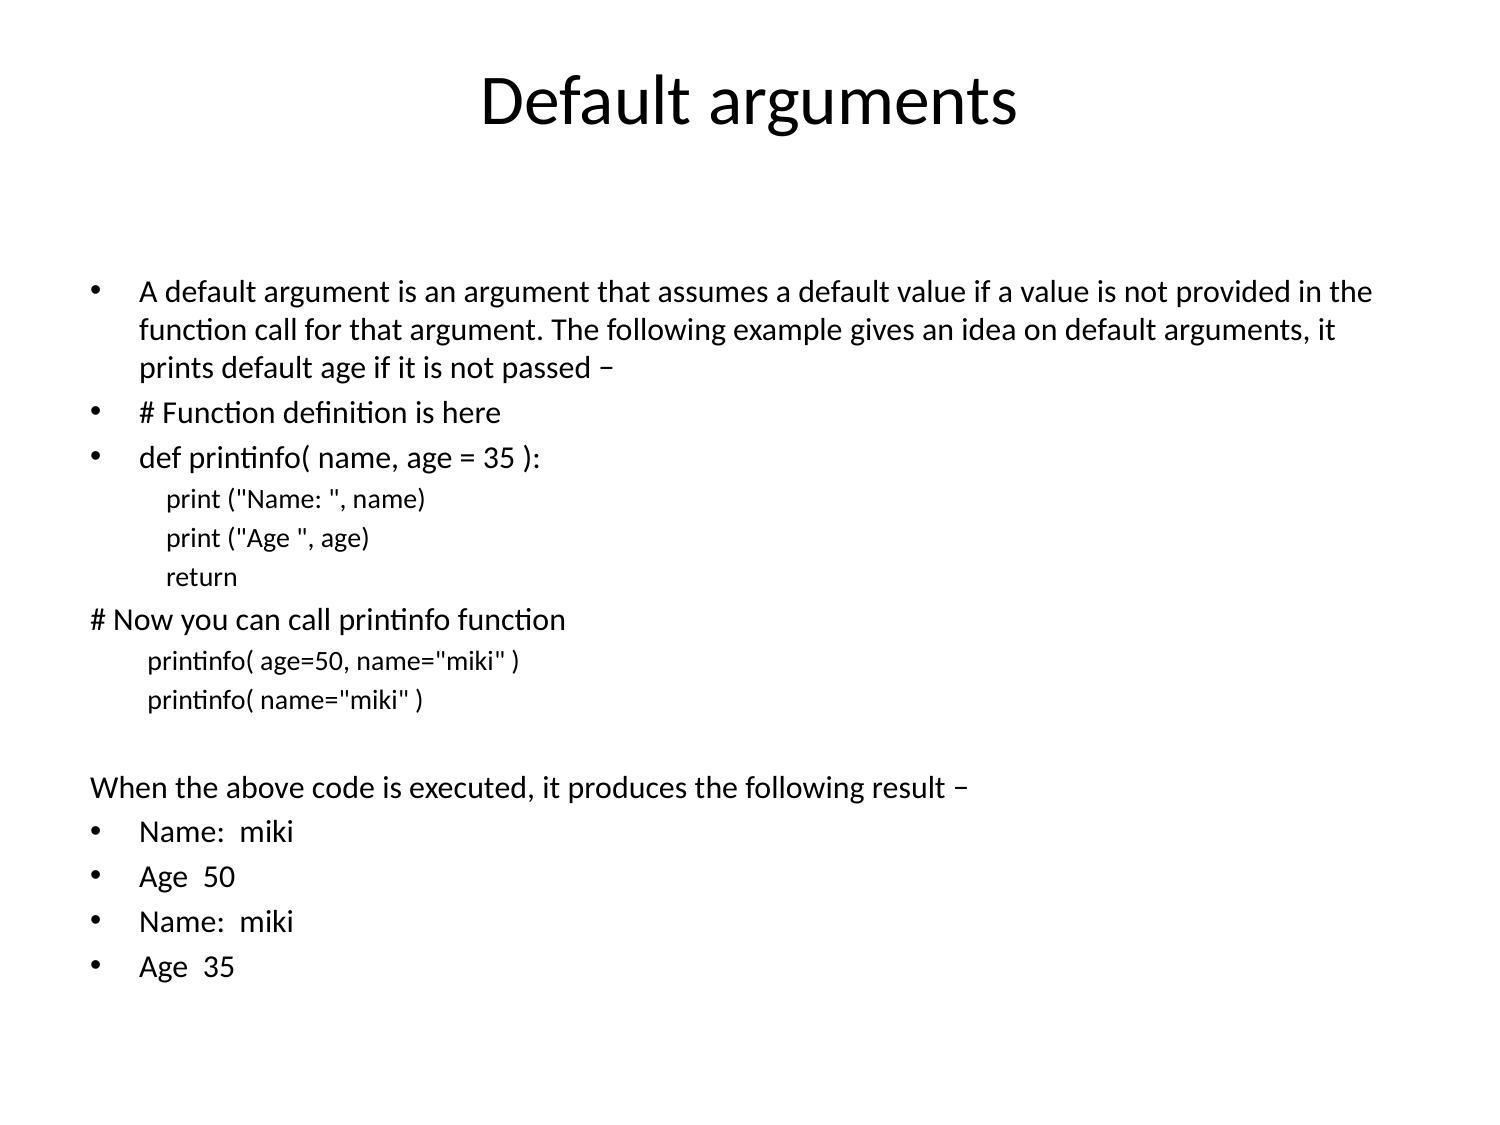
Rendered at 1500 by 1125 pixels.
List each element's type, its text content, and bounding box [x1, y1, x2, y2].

title Default arguments [75, 45, 1425, 233]
list A default argument is an argument that assumes a default value if a value is not provided in the function call for that argument. The following example gives an idea on default arguments, it prints default age if it is not passed − # Function definition is here def printinfo( name, age = 35 ): print ("Name: ", name) print ("Age ", age) return # Now you can call printinfo function printinfo( age=50, name="miki" ) printinfo( name="miki" ) When the above code is executed, it produces the following result − Name: miki Age 50 Name: miki Age 35 [75, 262, 1425, 1005]
